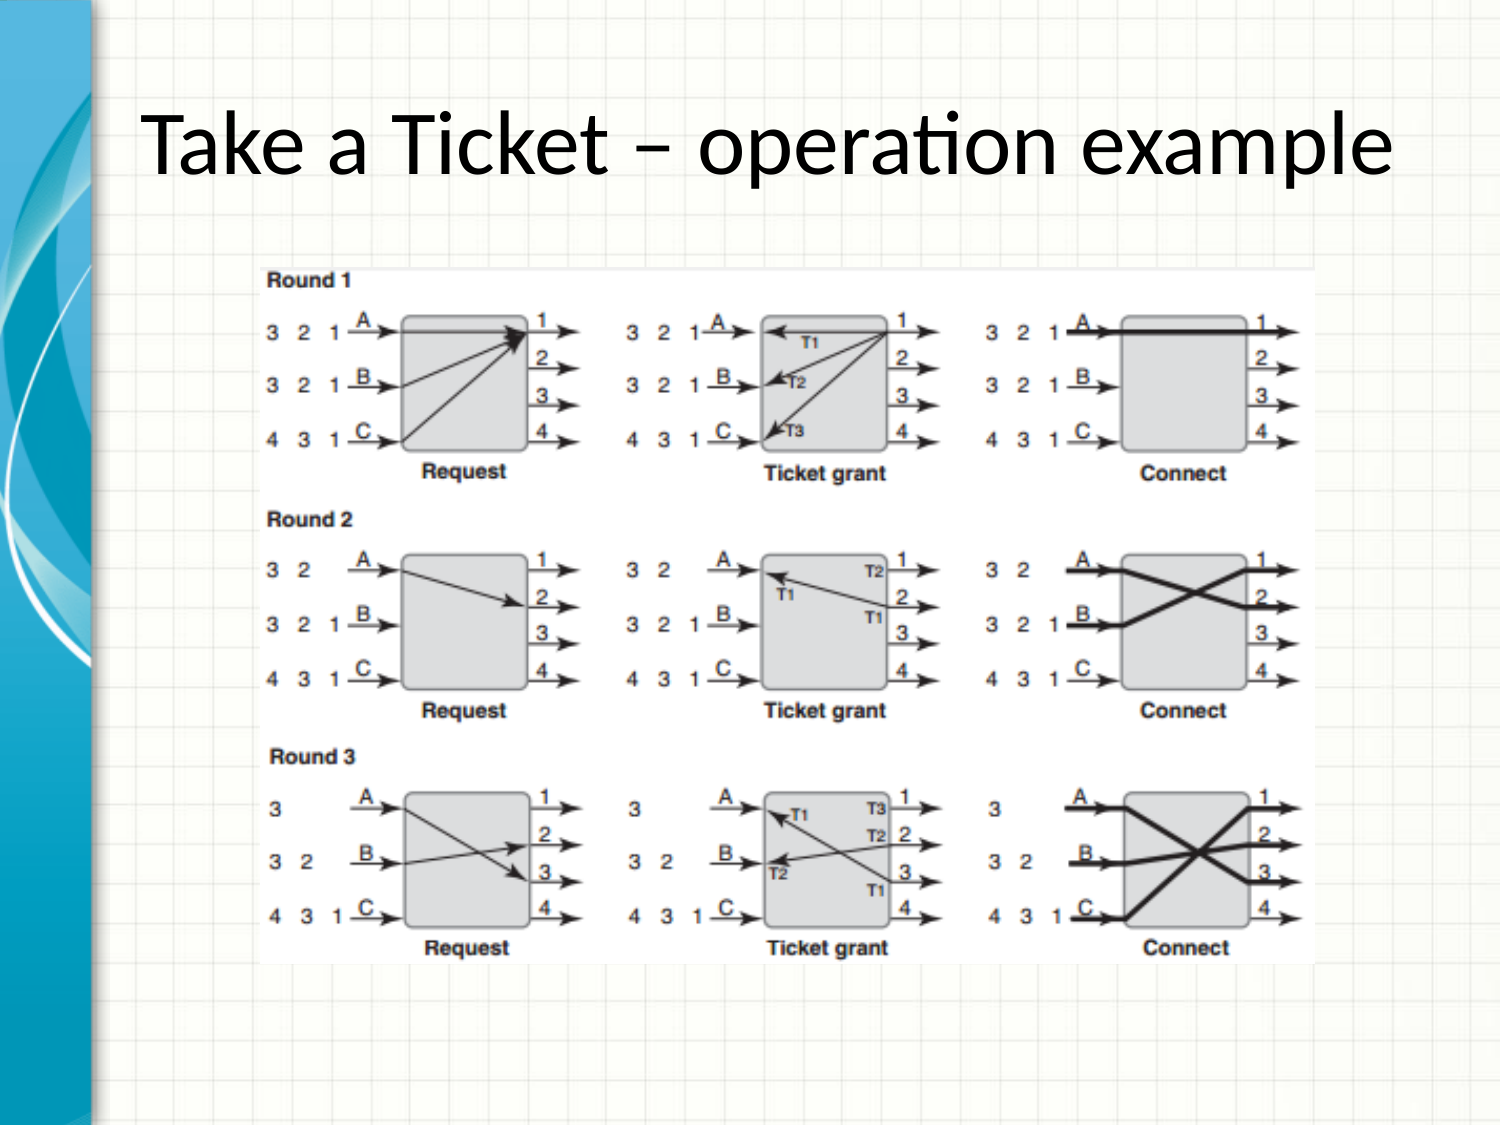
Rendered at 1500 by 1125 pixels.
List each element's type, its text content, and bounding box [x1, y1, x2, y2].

picture [0, 0, 1500, 1125]
title Take a Ticket – operation example [125, 44, 1450, 232]
